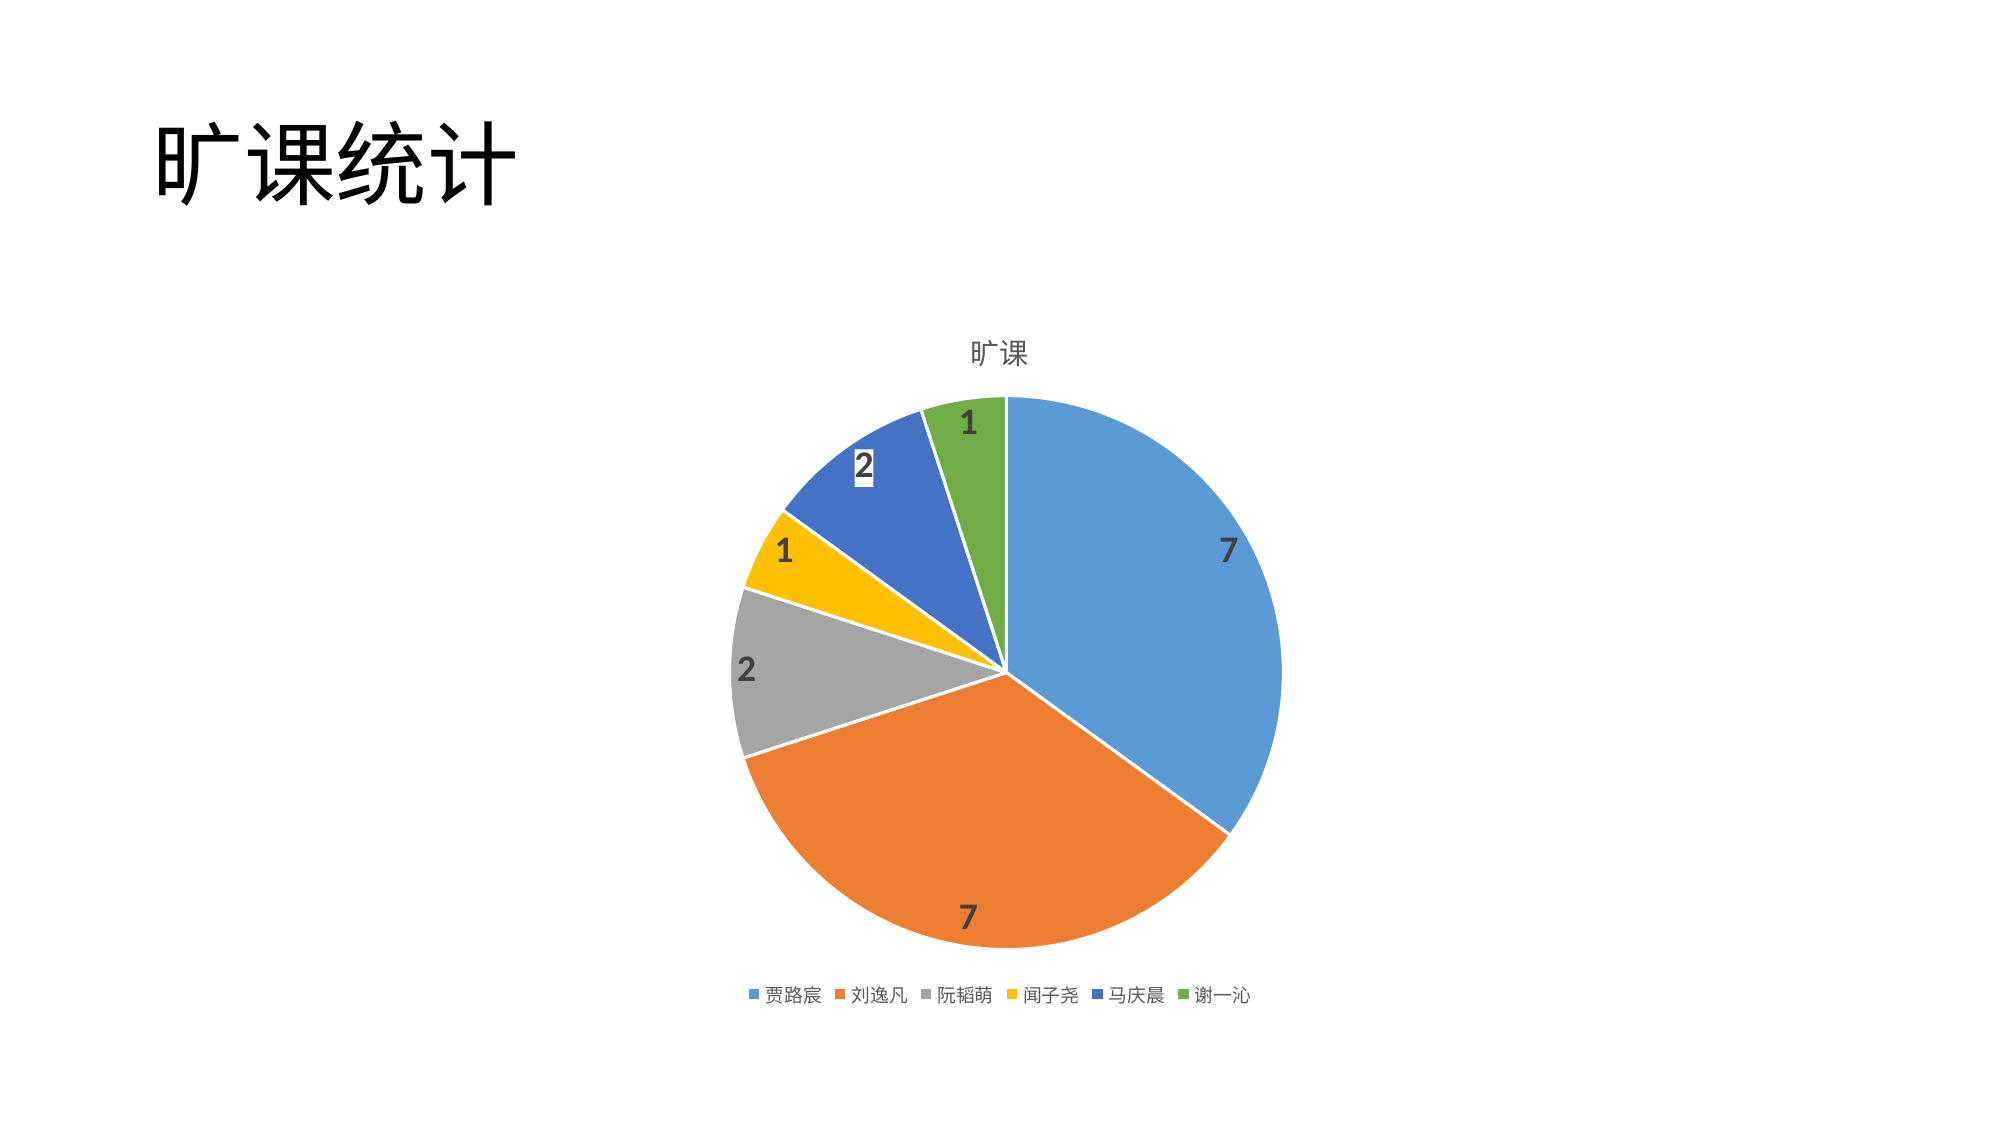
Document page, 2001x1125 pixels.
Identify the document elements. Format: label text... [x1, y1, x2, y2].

chart [137, 299, 1863, 1014]
title 旷课统计 [137, 59, 1863, 278]
